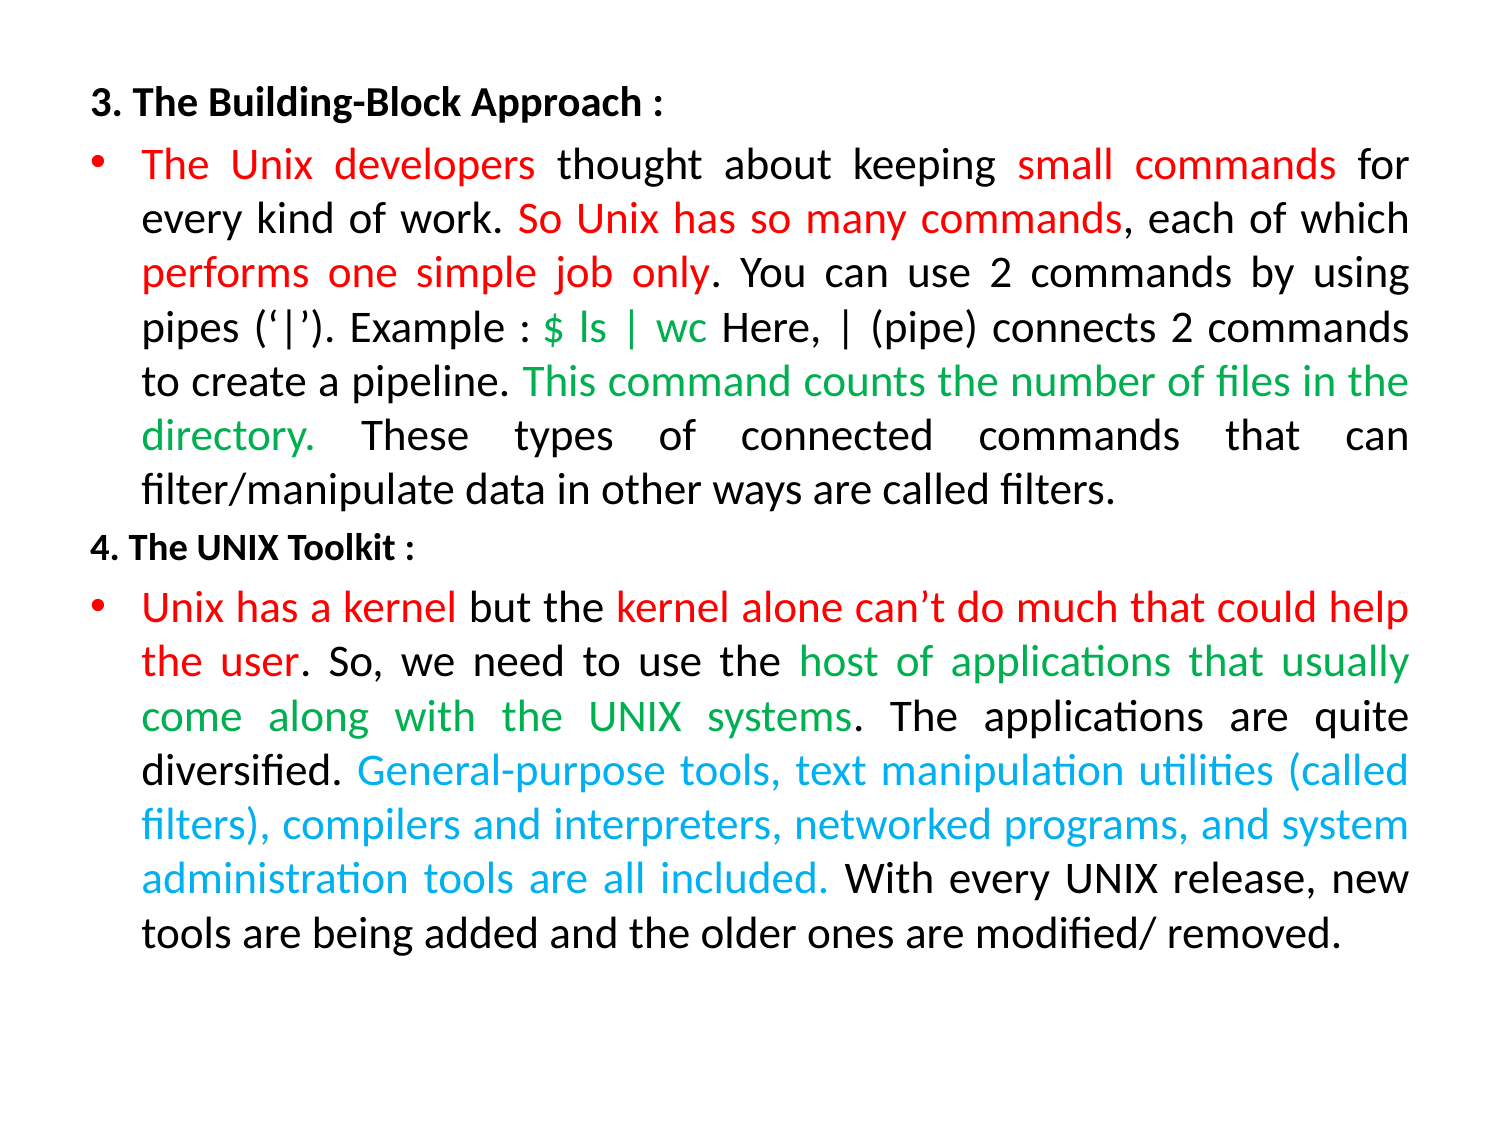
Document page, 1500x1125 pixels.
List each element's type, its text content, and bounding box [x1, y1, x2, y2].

list 3. The Building-Block Approach : The Unix developers thought about keeping small commands for every kind of work. So Unix has so many commands, each of which performs one simple job only. You can use 2 commands by using pipes (‘|’). Example : $ ls | wc Here, | (pipe) connects 2 commands to create a pipeline. This command counts the number of files in the directory. These types of connected commands that can filter/manipulate data in other ways are called filters. 4. The UNIX Toolkit : Unix has a kernel but the kernel alone can’t do much that could help the user. So, we need to use the host of applications that usually come along with the UNIX systems. The applications are quite diversified. General-purpose tools, text manipulation utilities (called filters), compilers and interpreters, networked programs, and system administration tools are all included. With every UNIX release, new tools are being added and the older ones are modified/ removed. [75, 66, 1425, 1005]
